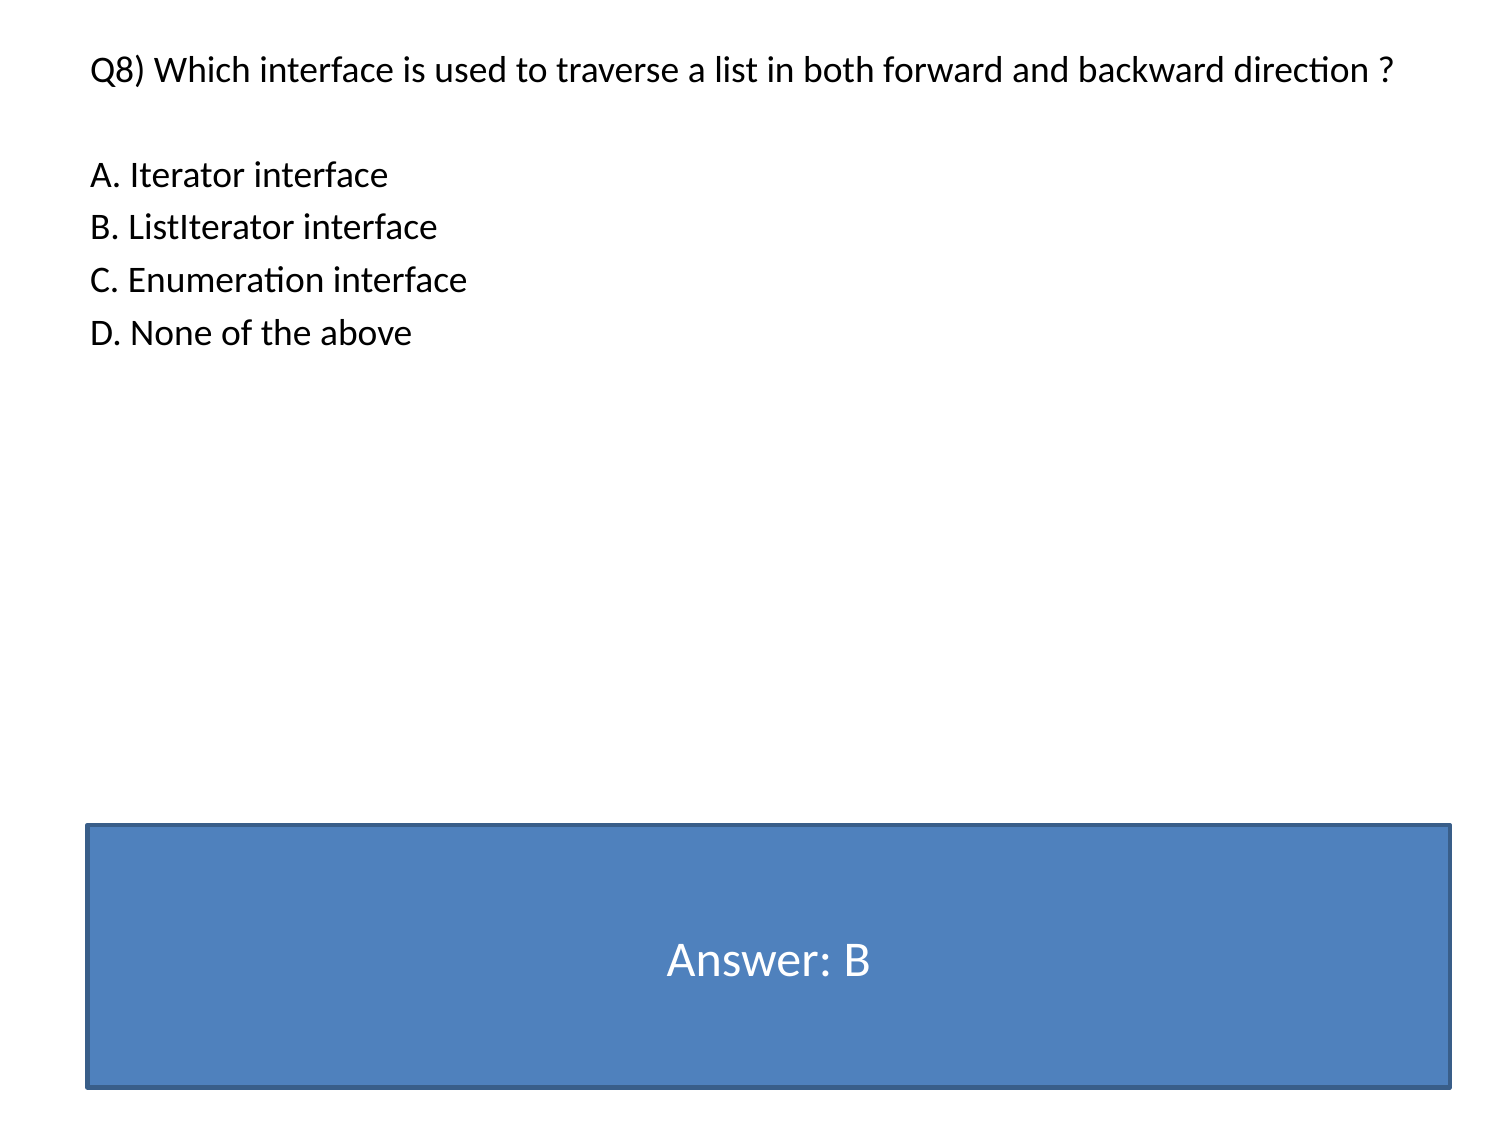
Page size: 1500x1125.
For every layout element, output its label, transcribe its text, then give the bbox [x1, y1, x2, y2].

list Q8) Which interface is used to traverse a list in both forward and backward direction ? A. Iterator interface B. ListIterator interface C. Enumeration interface D. None of the above [75, 37, 1425, 1088]
text_box Answer: B [87, 825, 1450, 1088]
